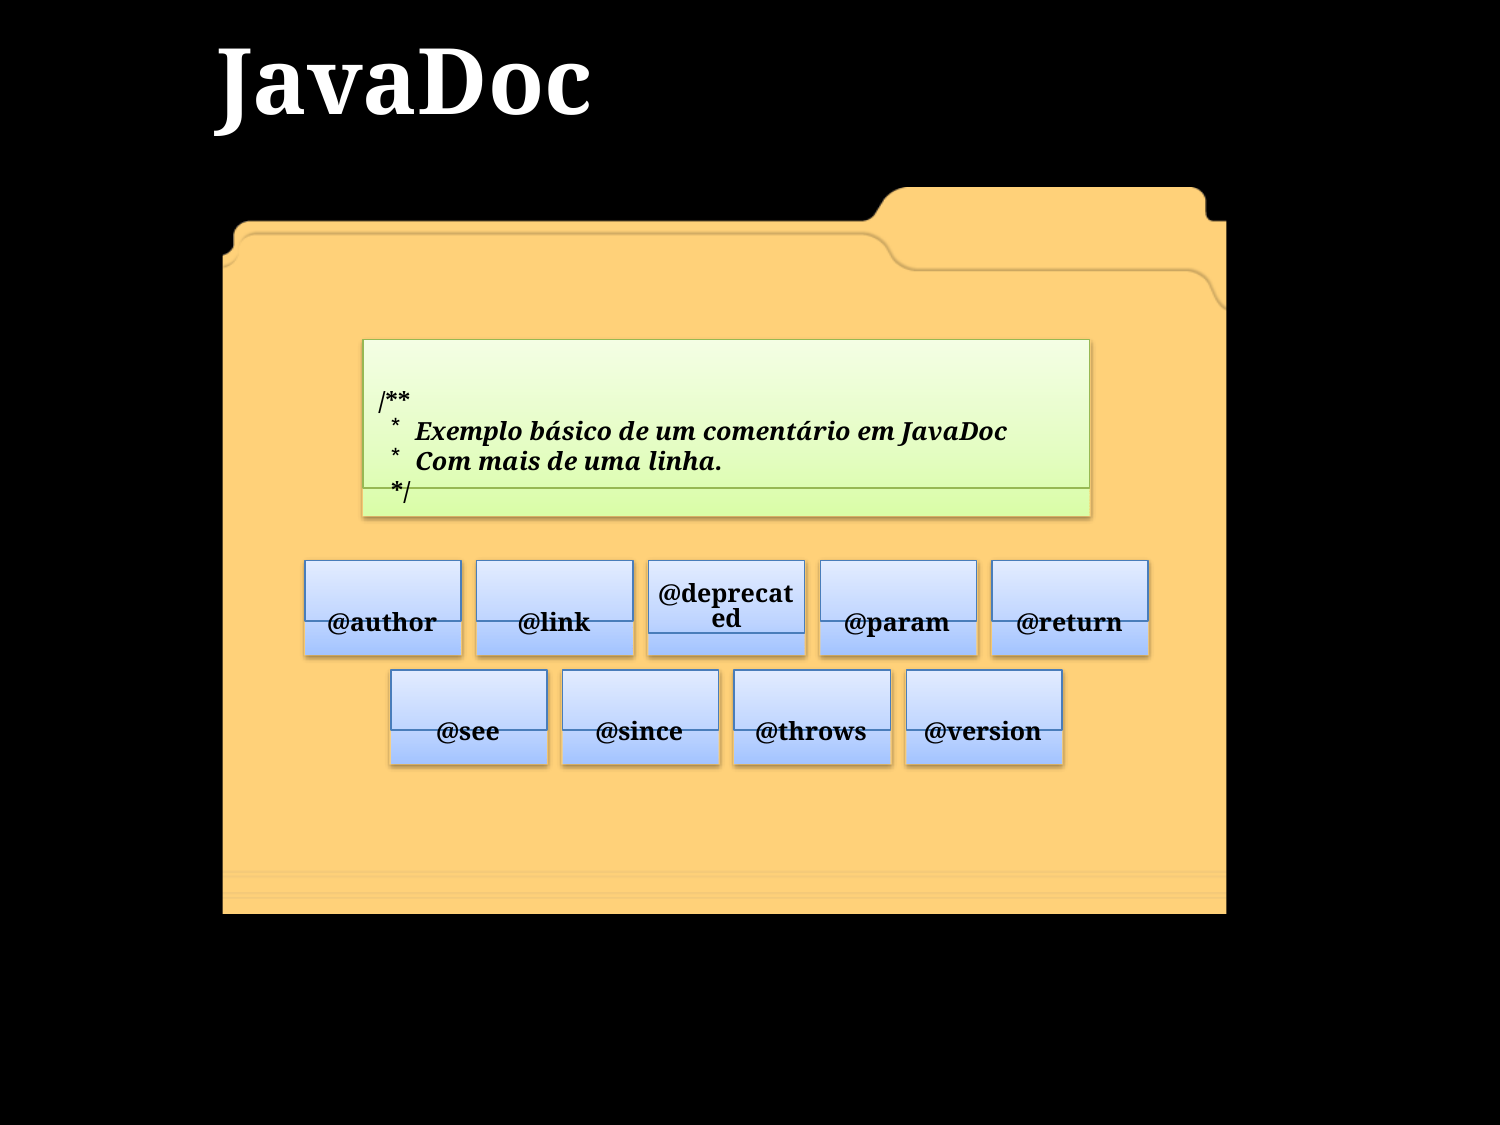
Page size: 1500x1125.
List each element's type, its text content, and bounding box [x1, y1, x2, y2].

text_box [812, 555, 984, 665]
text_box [554, 665, 726, 775]
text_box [216, 187, 1234, 928]
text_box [382, 665, 554, 775]
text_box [636, 555, 812, 665]
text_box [984, 555, 1156, 666]
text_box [468, 555, 636, 665]
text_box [898, 665, 1070, 775]
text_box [726, 665, 898, 775]
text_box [297, 555, 468, 666]
text_box JavaDoc [214, 20, 1286, 225]
